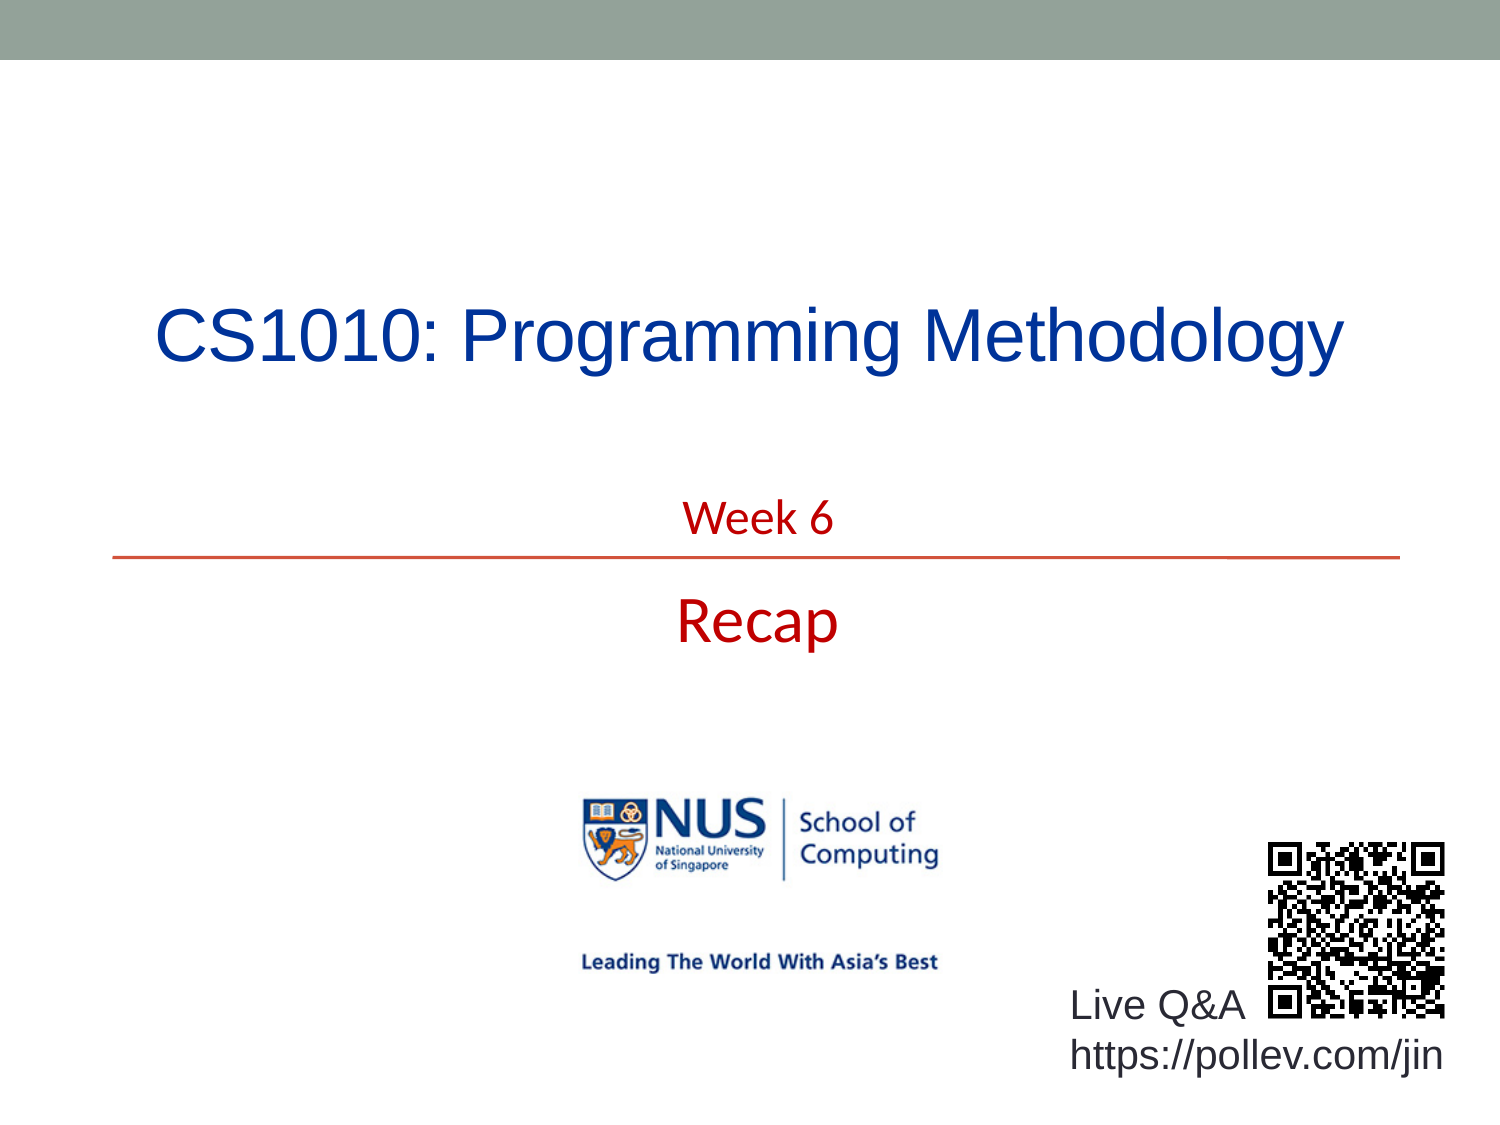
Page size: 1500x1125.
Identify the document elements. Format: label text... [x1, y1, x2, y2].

text_box Week 6 [576, 477, 941, 553]
text_box Recap [173, 567, 1344, 663]
text_box Live Q&A https://pollev.com/jin [1054, 970, 1489, 1086]
text_box CS1010: Programming Methodology [131, 201, 1369, 384]
picture [1237, 811, 1476, 1050]
picture [557, 770, 960, 978]
